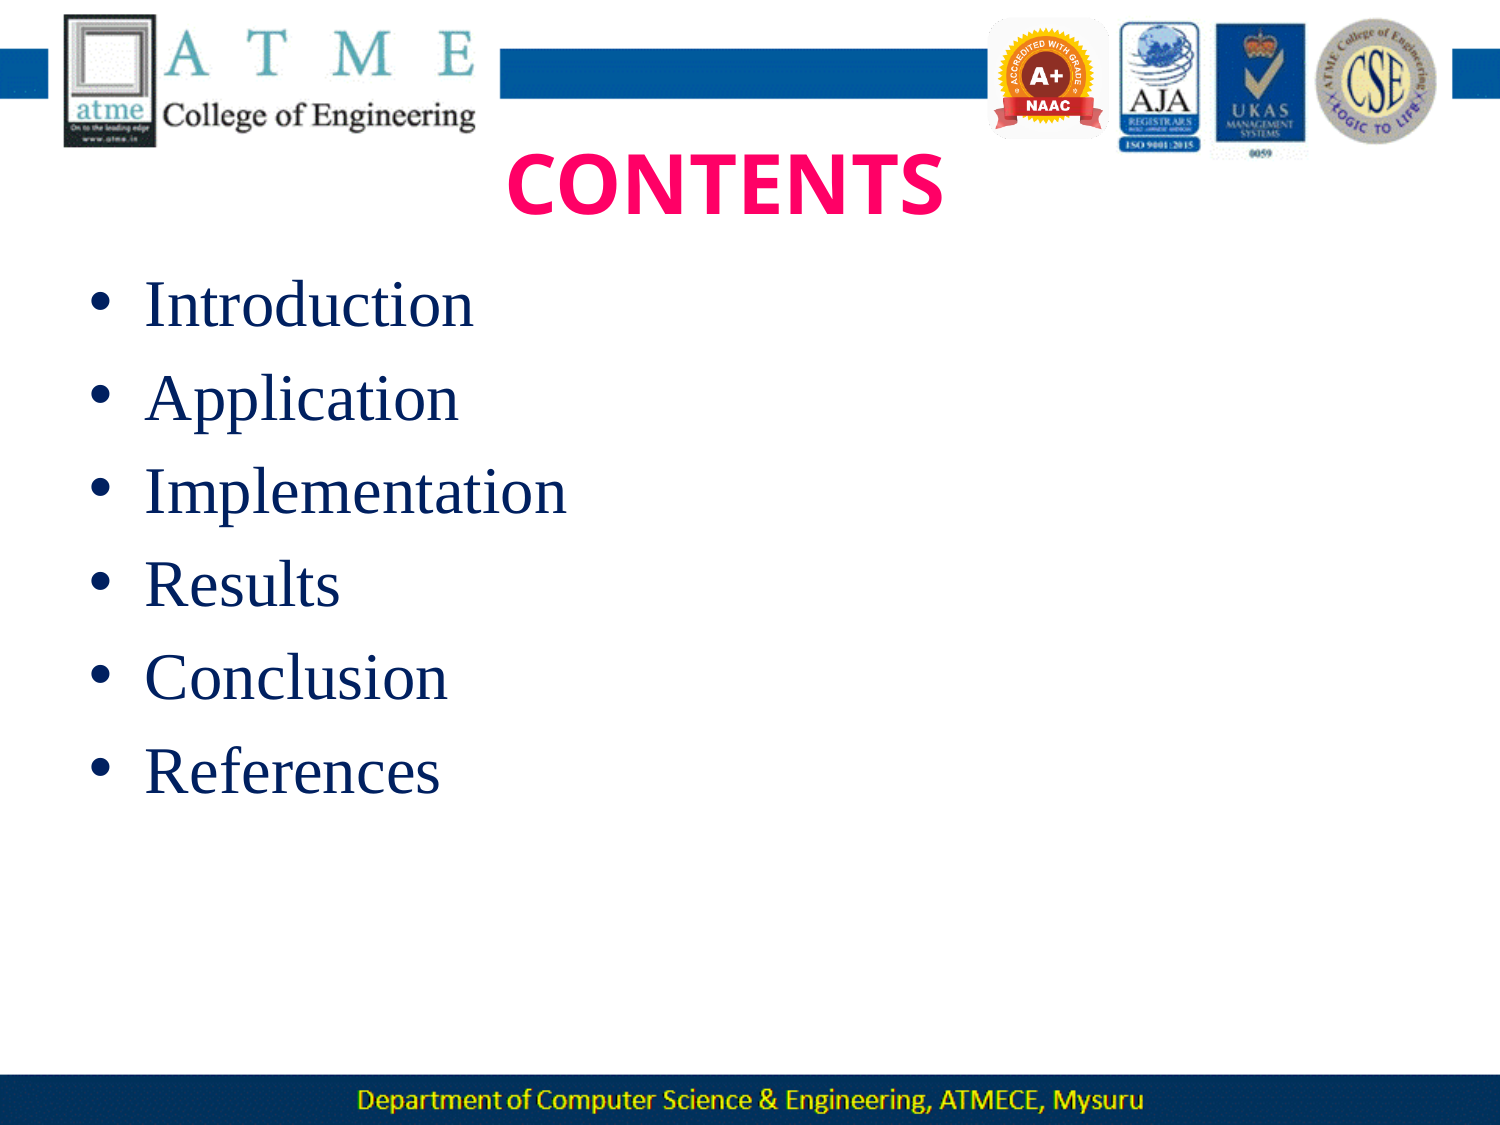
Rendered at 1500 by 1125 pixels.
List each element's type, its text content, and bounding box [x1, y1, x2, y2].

picture [0, 0, 1500, 1125]
list Introduction Application Implementation Results Conclusion References [73, 252, 1500, 1050]
title CONTENTS [87, 112, 1363, 250]
